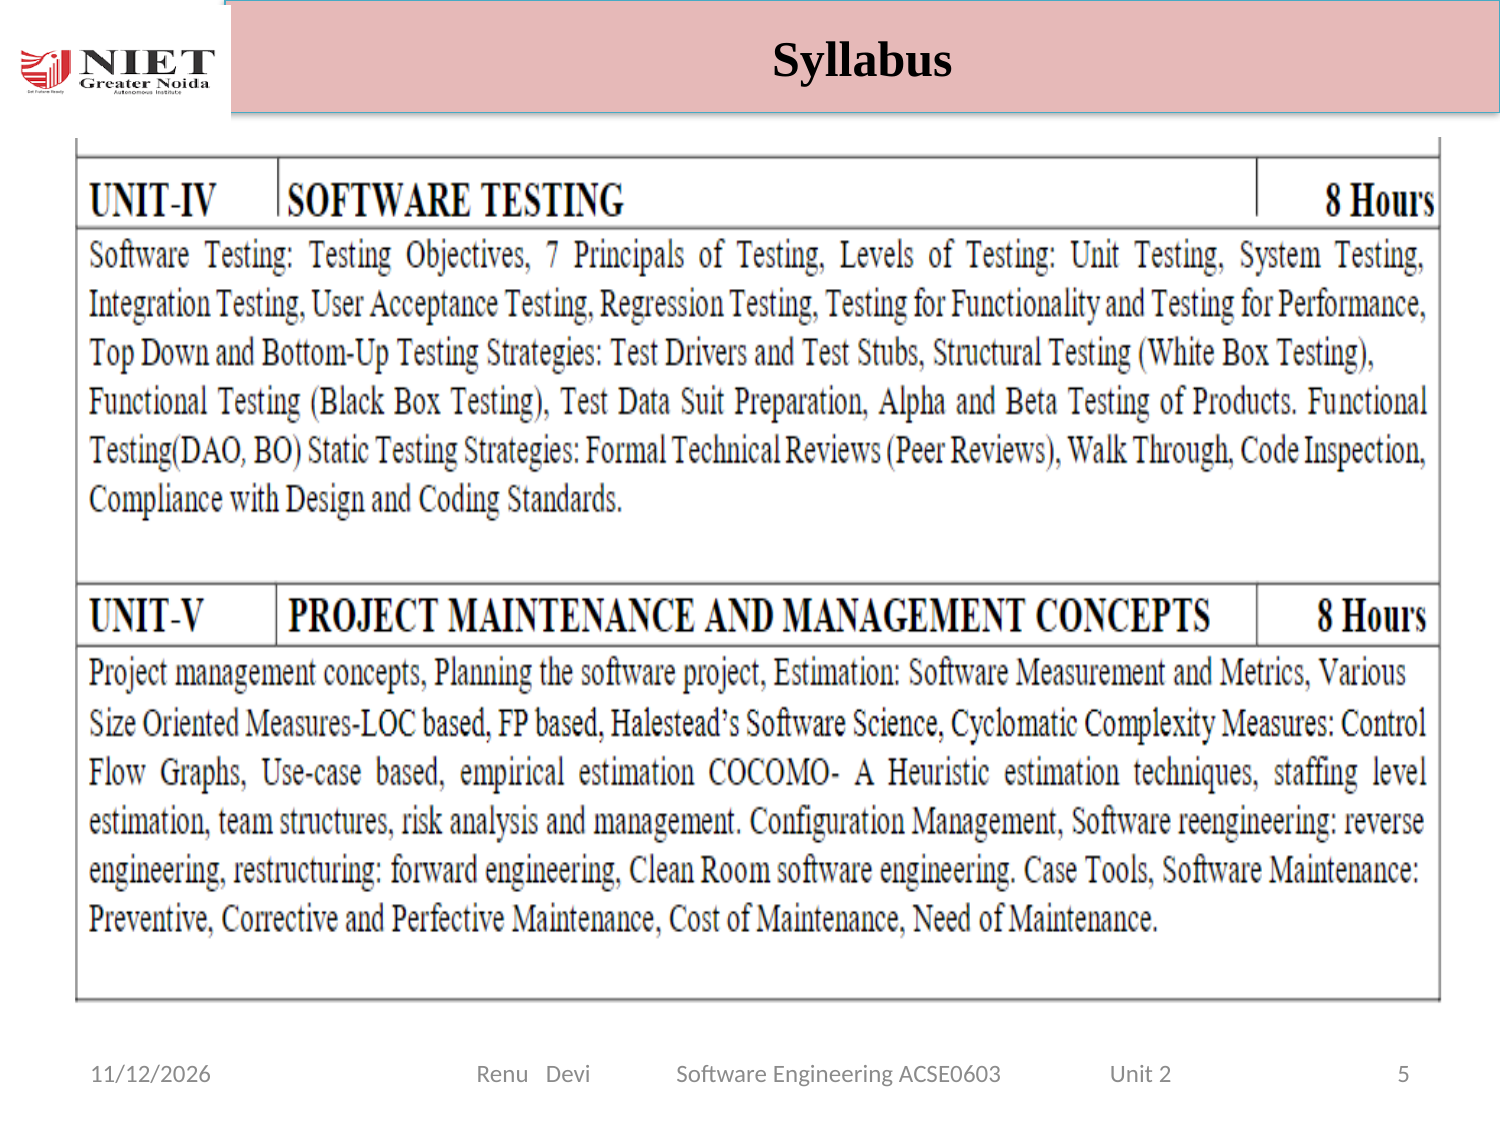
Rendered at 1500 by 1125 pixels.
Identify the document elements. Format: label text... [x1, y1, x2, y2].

slide_number 5 [1238, 1042, 1425, 1103]
footer Renu Devi Software Engineering ACSE0603 Unit 2 [412, 1042, 1238, 1103]
text_box Syllabus [224, 0, 1500, 113]
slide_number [75, 1042, 412, 1103]
picture [6, 5, 1448, 1012]
